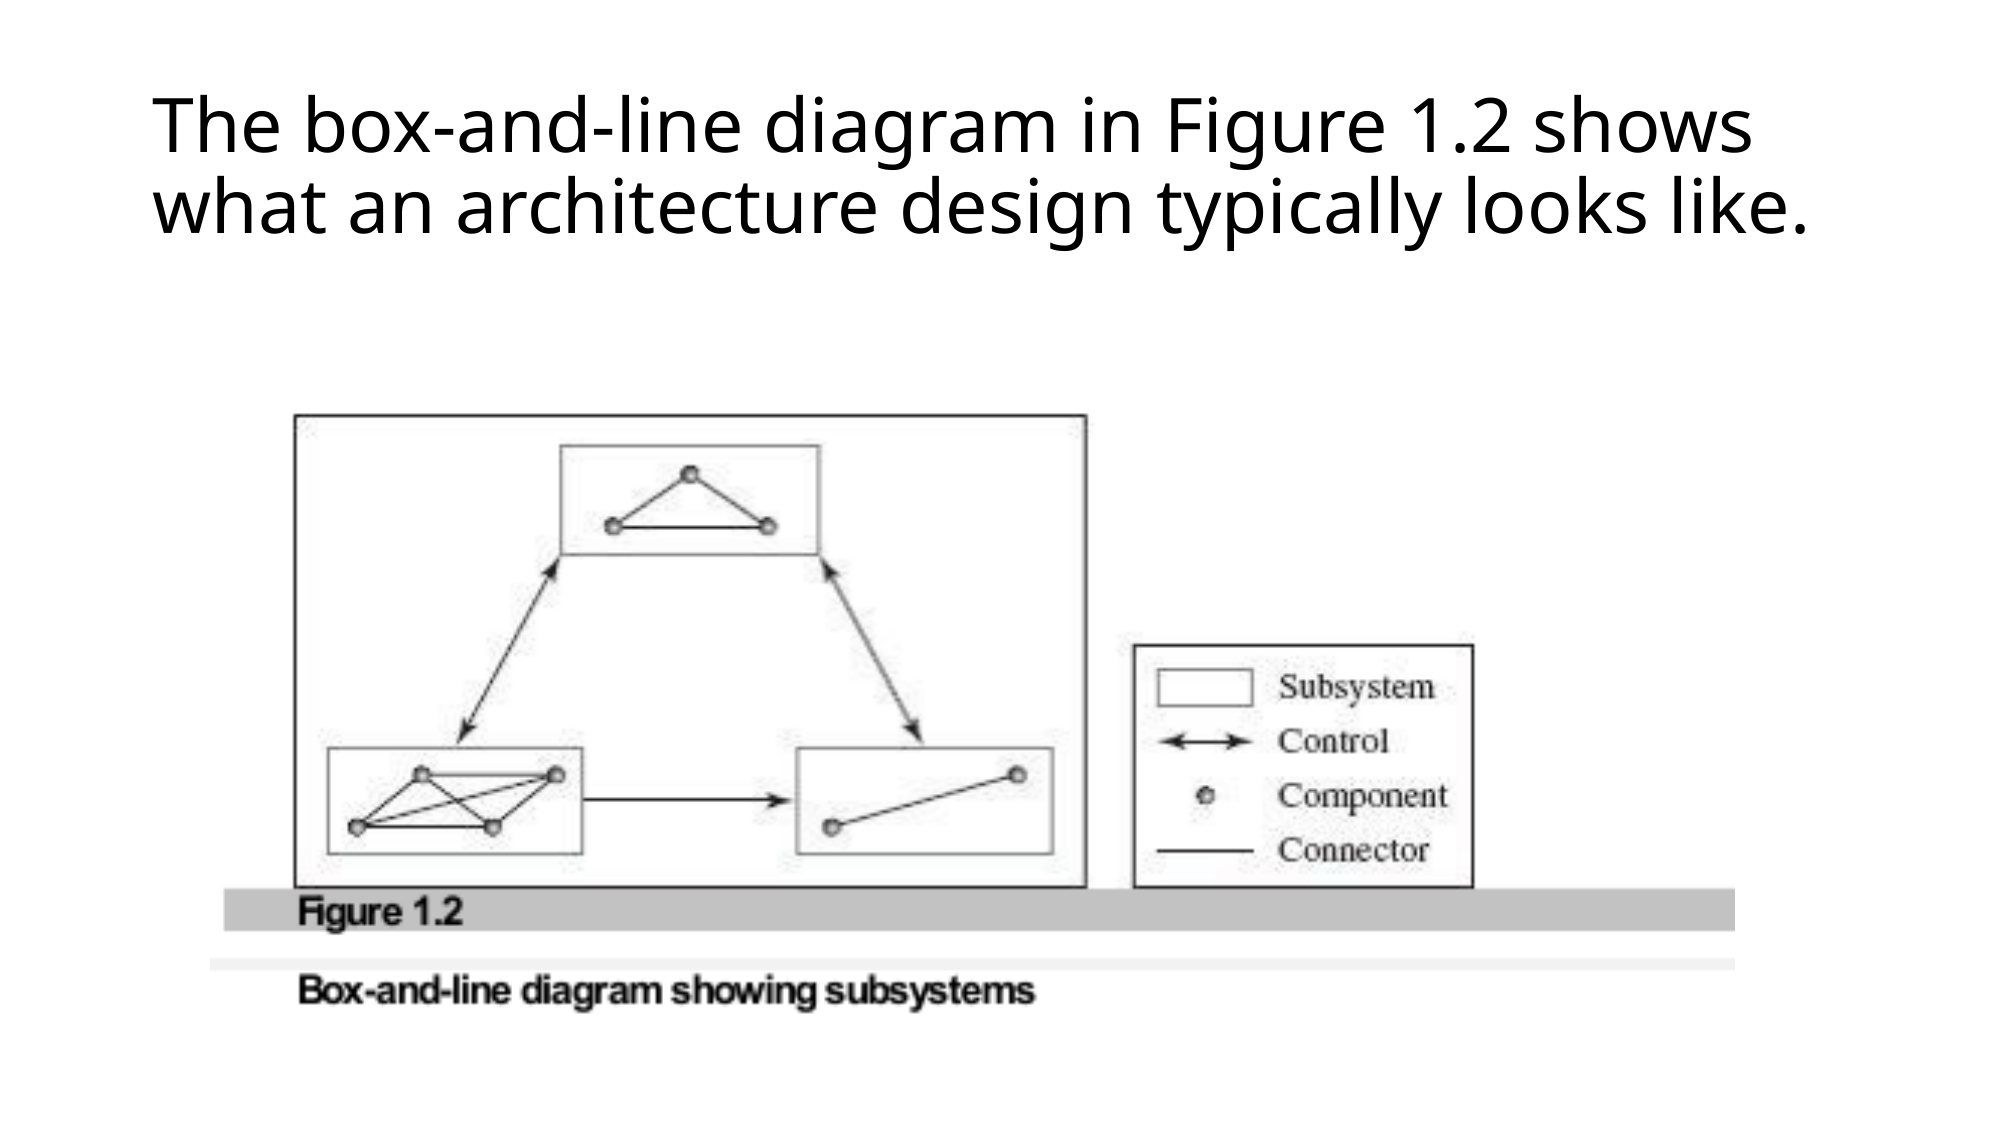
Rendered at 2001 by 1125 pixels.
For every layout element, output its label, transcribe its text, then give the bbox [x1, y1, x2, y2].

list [210, 394, 1735, 1053]
title The box-and-line diagram in Figure 1.2 shows what an architecture design typically looks like. [137, 59, 1863, 278]
